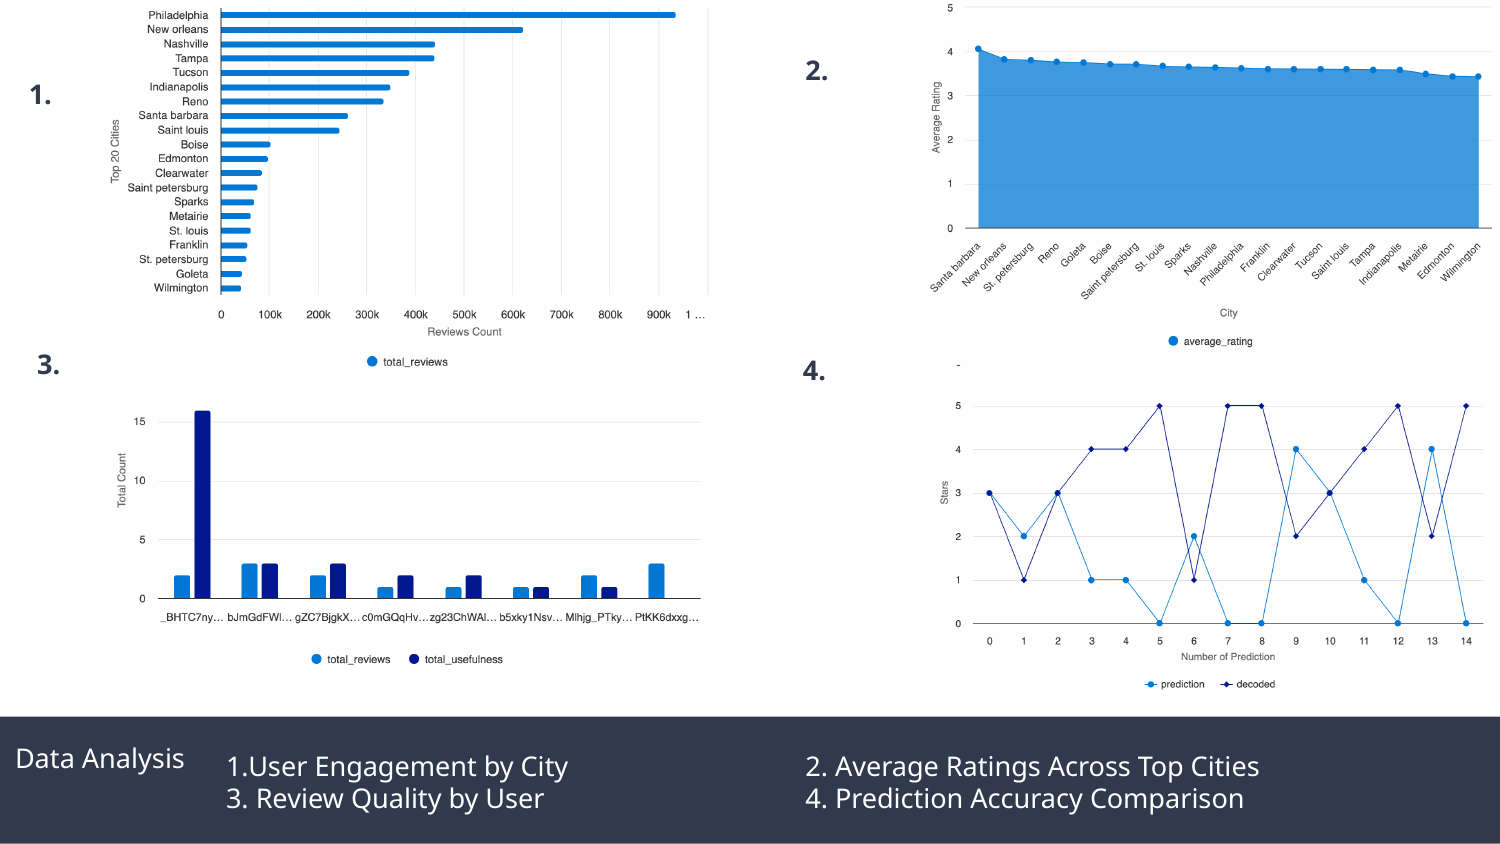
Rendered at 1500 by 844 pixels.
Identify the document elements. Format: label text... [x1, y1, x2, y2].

text_box 1.User Engagement by City 3. Review Quality by User [211, 719, 681, 844]
picture [97, 0, 716, 684]
text_box 2. Average Ratings Across Top Cities 4. Prediction Accuracy Comparison [790, 719, 1335, 844]
picture [918, 0, 1500, 707]
text_box 2. [790, 38, 844, 95]
text_box 4. [787, 338, 847, 382]
text_box 3. [22, 332, 76, 388]
text_box 1. [13, 62, 84, 119]
list Data Analysis [0, 719, 211, 796]
